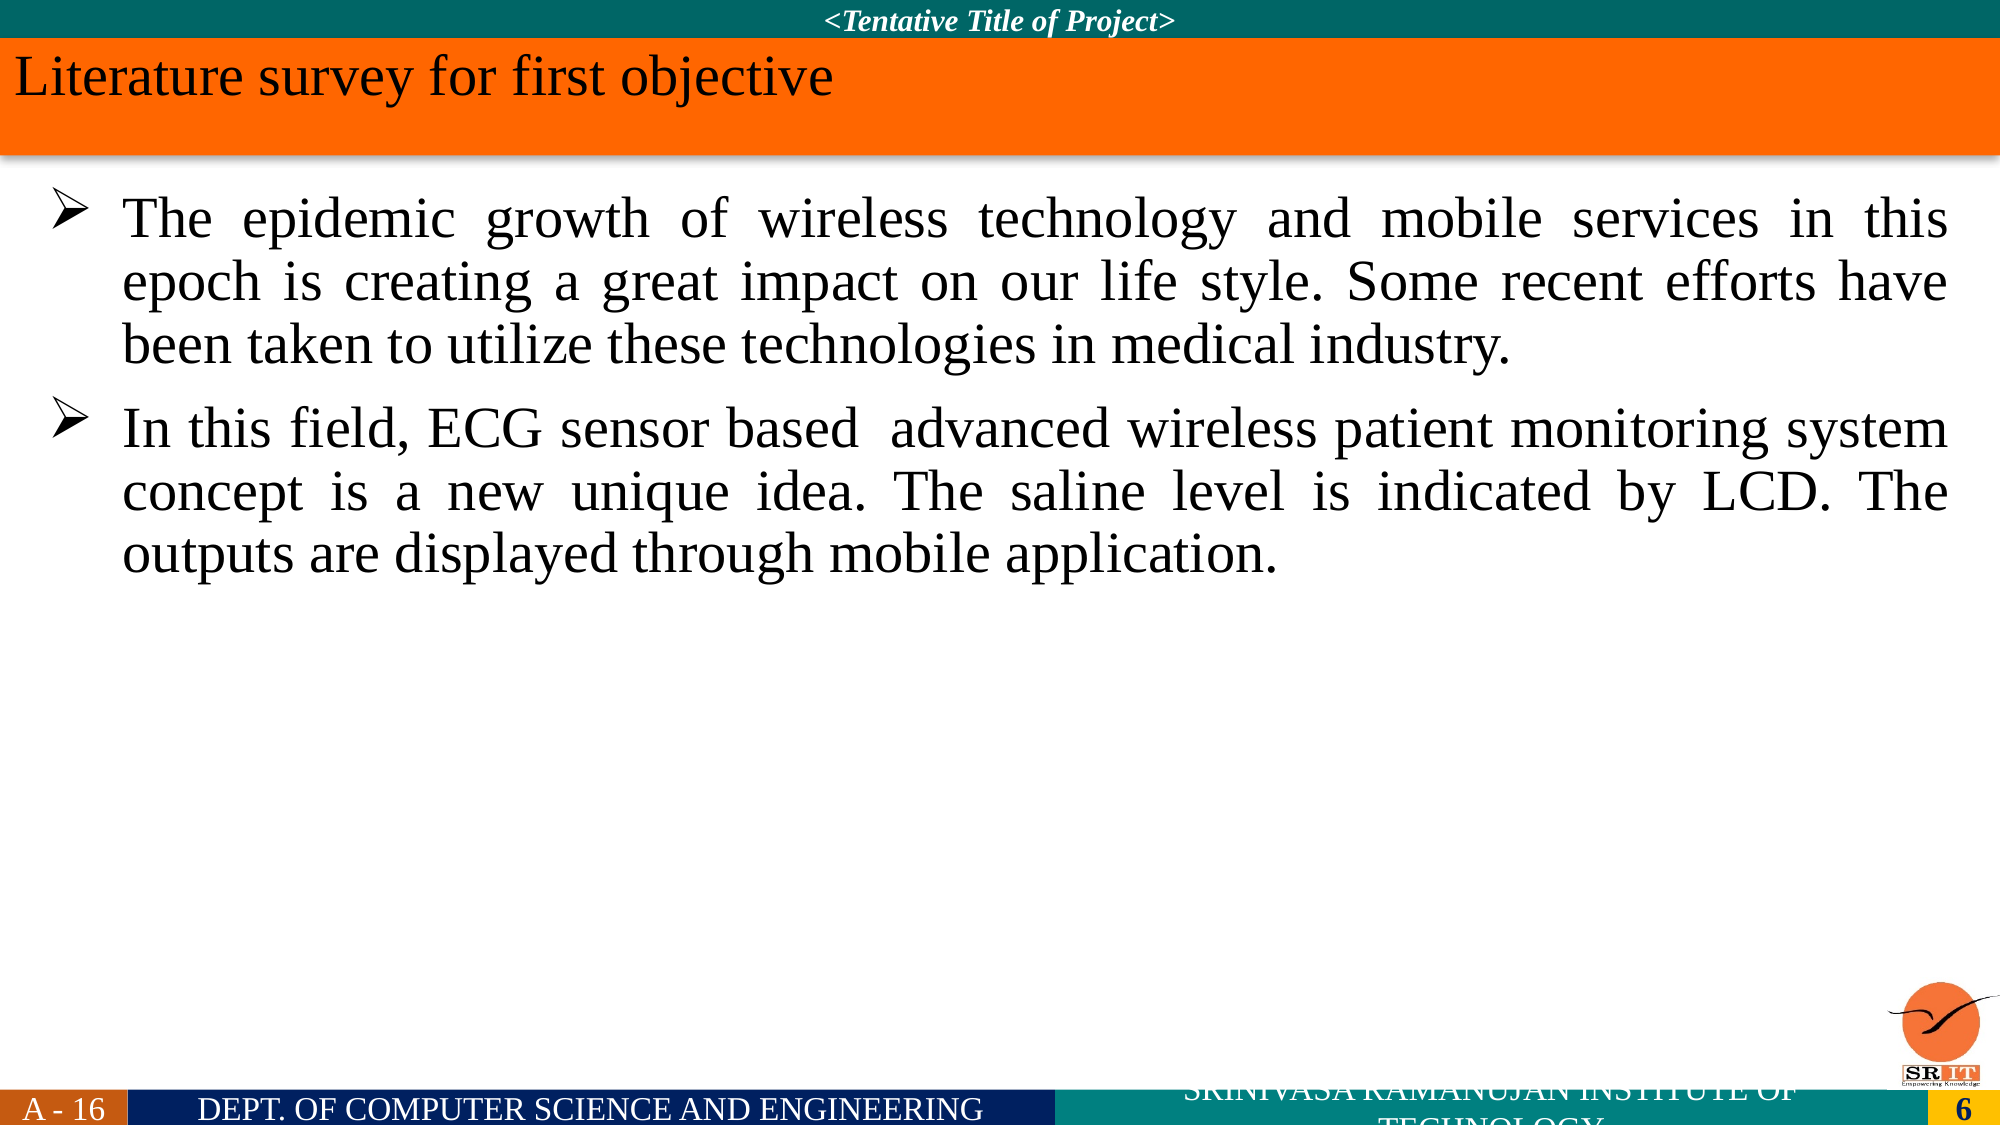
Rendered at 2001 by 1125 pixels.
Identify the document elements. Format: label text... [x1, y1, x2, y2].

title Literature survey for first objective [0, 38, 2000, 156]
list The epidemic growth of wireless technology and mobile services in this epoch is creating a great impact on our life style. Some recent efforts have been taken to utilize these technologies in medical industry. In this field, ECG sensor based advanced wireless patient monitoring system concept is a new unique idea. The saline level is indicated by LCD. The outputs are displayed through mobile application. [32, 179, 1965, 1065]
picture [1887, 977, 2000, 1090]
